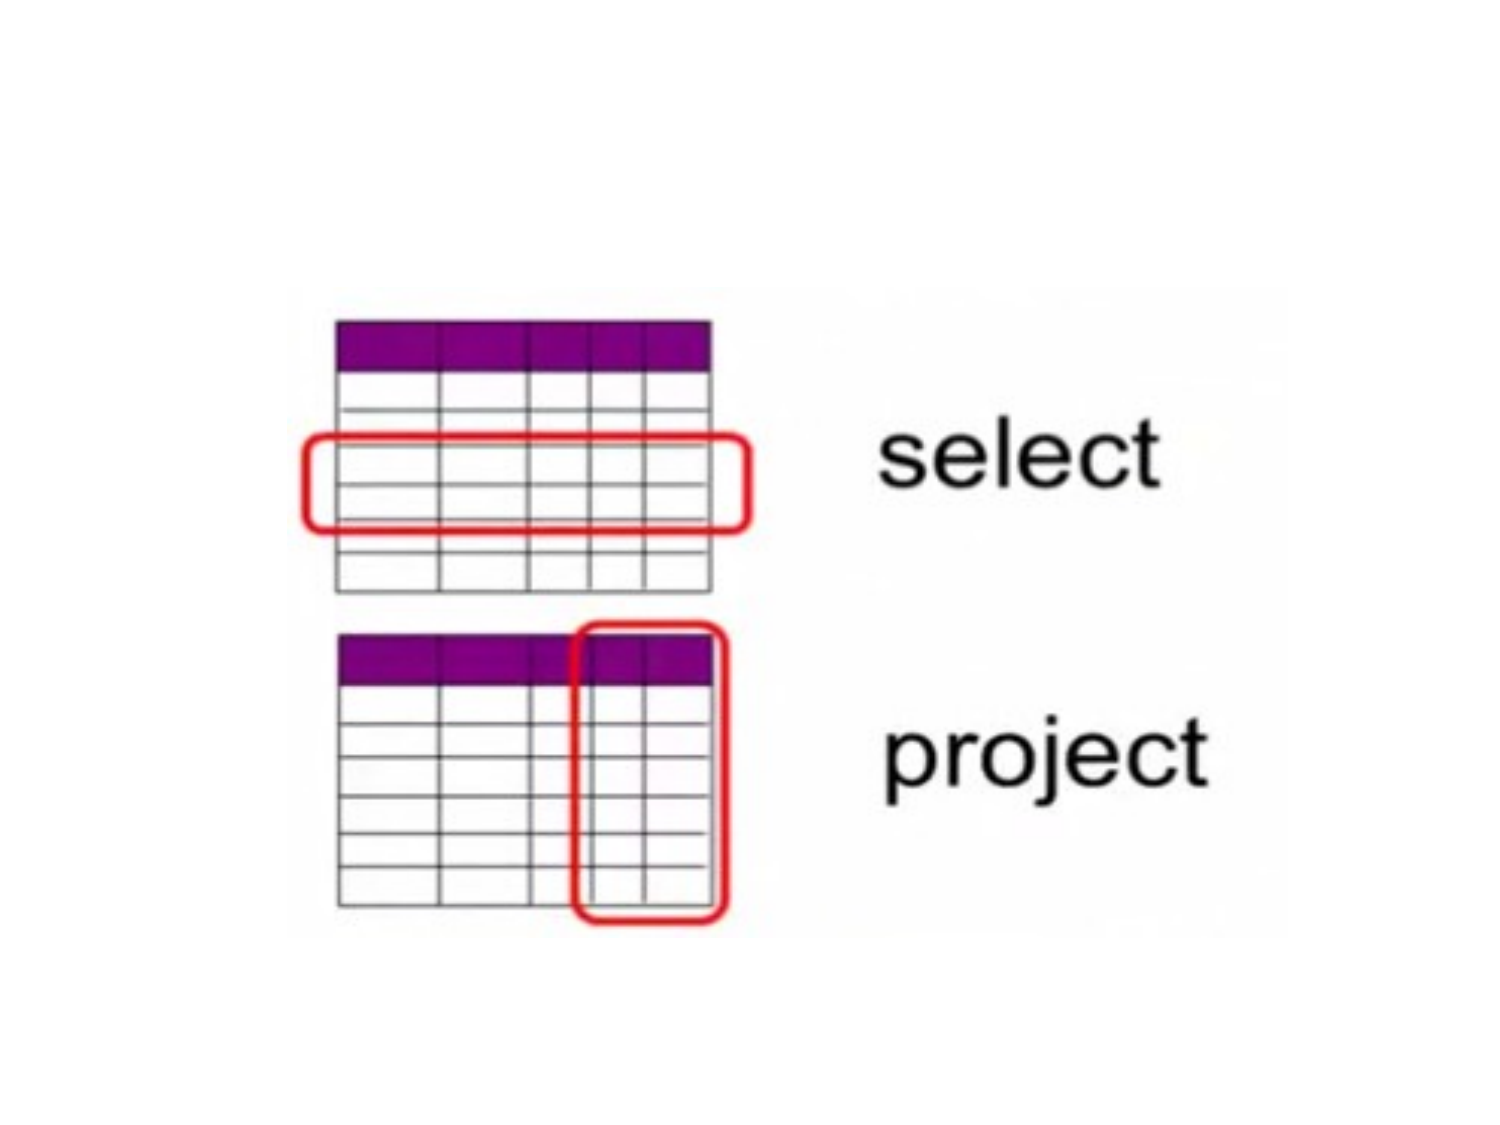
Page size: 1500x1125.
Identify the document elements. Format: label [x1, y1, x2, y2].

picture [287, 287, 1288, 938]
